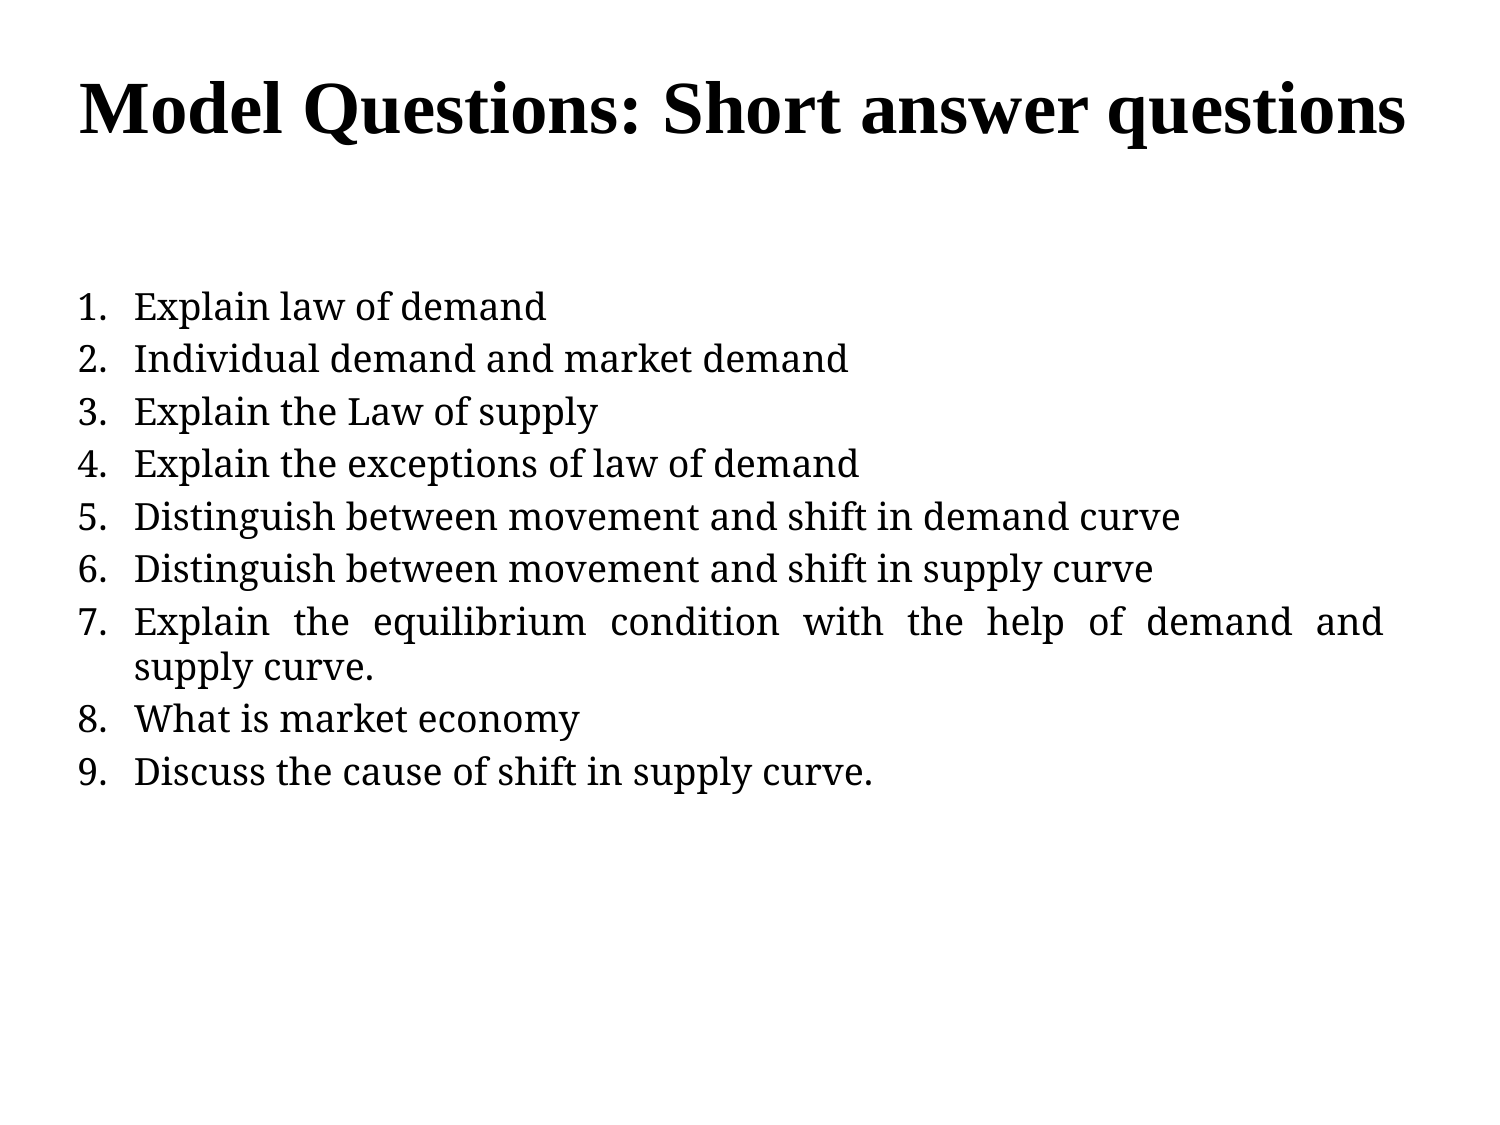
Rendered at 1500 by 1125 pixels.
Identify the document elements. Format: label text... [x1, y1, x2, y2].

title Model Questions: Short answer questions [62, 57, 1425, 225]
subtitle Explain law of demand Individual demand and market demand Explain the law of supply Explain the exceptions of law of demand Distinguish between movement and shift in demand curve Distinguish between movement and shift in supply curve Explain the equilibrium condition with the help of demand and supply curve. What is market economy Discuss the cause of shift in supply curve. [62, 275, 1400, 1075]
